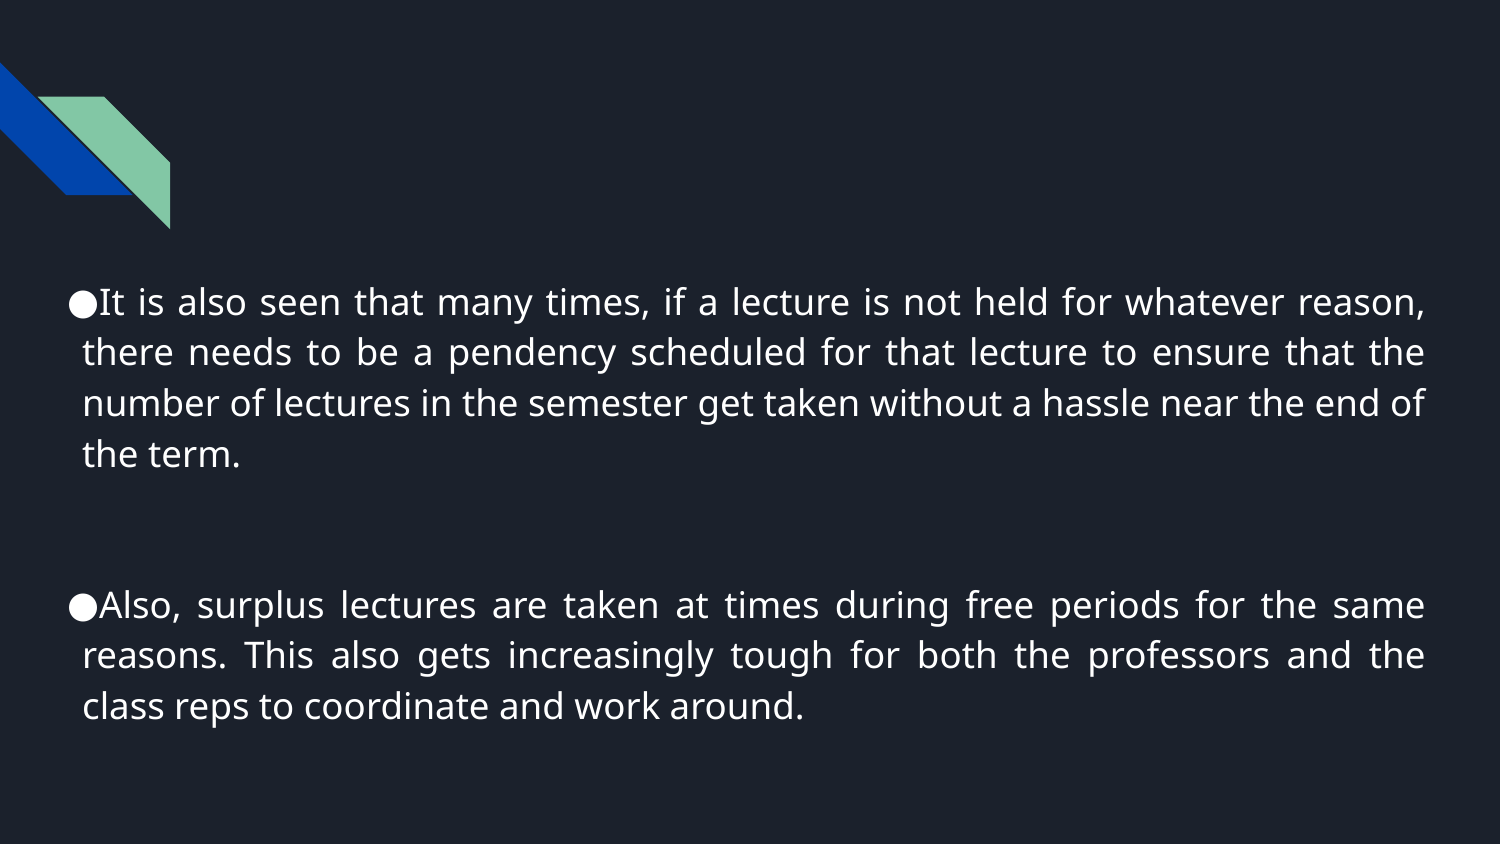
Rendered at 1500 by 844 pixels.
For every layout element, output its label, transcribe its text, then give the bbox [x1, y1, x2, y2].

list It is also seen that many times, if a lecture is not held for whatever reason, there needs to be a pendency scheduled for that lecture to ensure that the number of lectures in the semester get taken without a hassle near the end of the term. Also, surplus lectures are taken at times during free periods for the same reasons. This also gets increasingly tough for both the professors and the class reps to coordinate and work around. [52, 257, 1443, 764]
